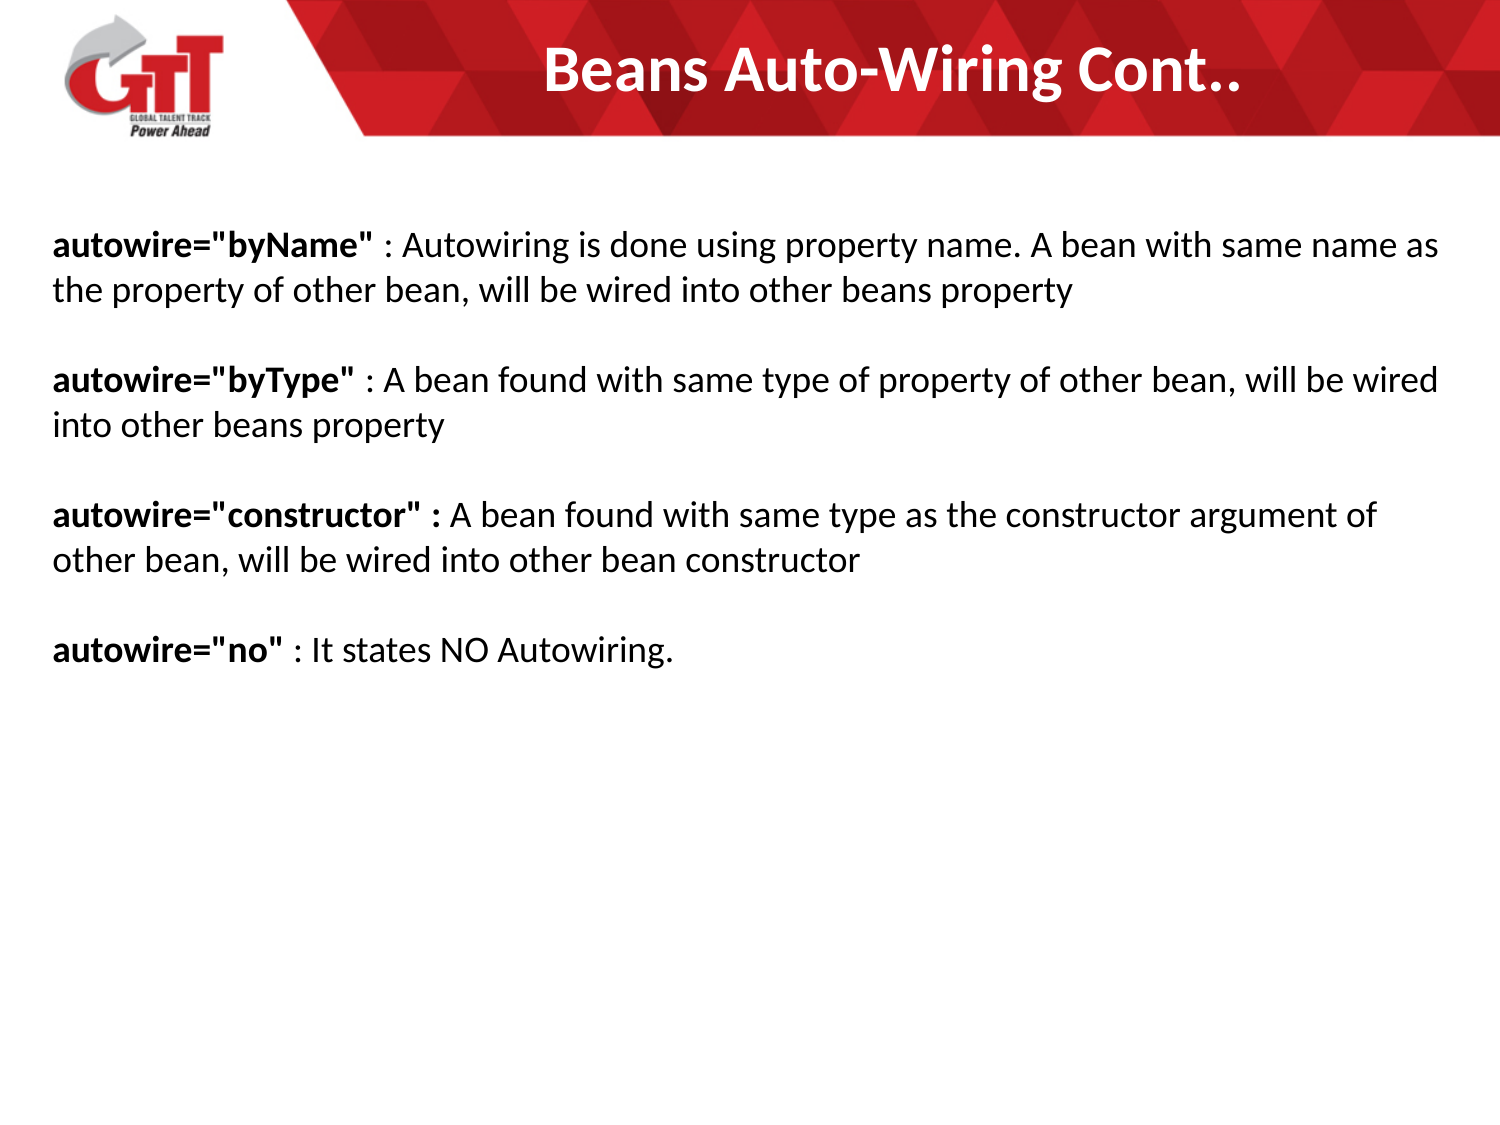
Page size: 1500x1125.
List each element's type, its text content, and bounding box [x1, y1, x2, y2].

picture [0, 0, 1500, 1125]
text_box autowire="byName" : Autowiring is done using property name. A bean with same name as the property of other bean, will be wired into other beans property autowire="byType" : A bean found with same type of property of other bean, will be wired into other beans property autowire="constructor" : A bean found with same type as the constructor argument of other bean, will be wired into other bean constructor autowire="no" : It states NO Autowiring. [37, 212, 1463, 678]
title Beans Auto-Wiring Cont.. [324, 12, 1463, 118]
